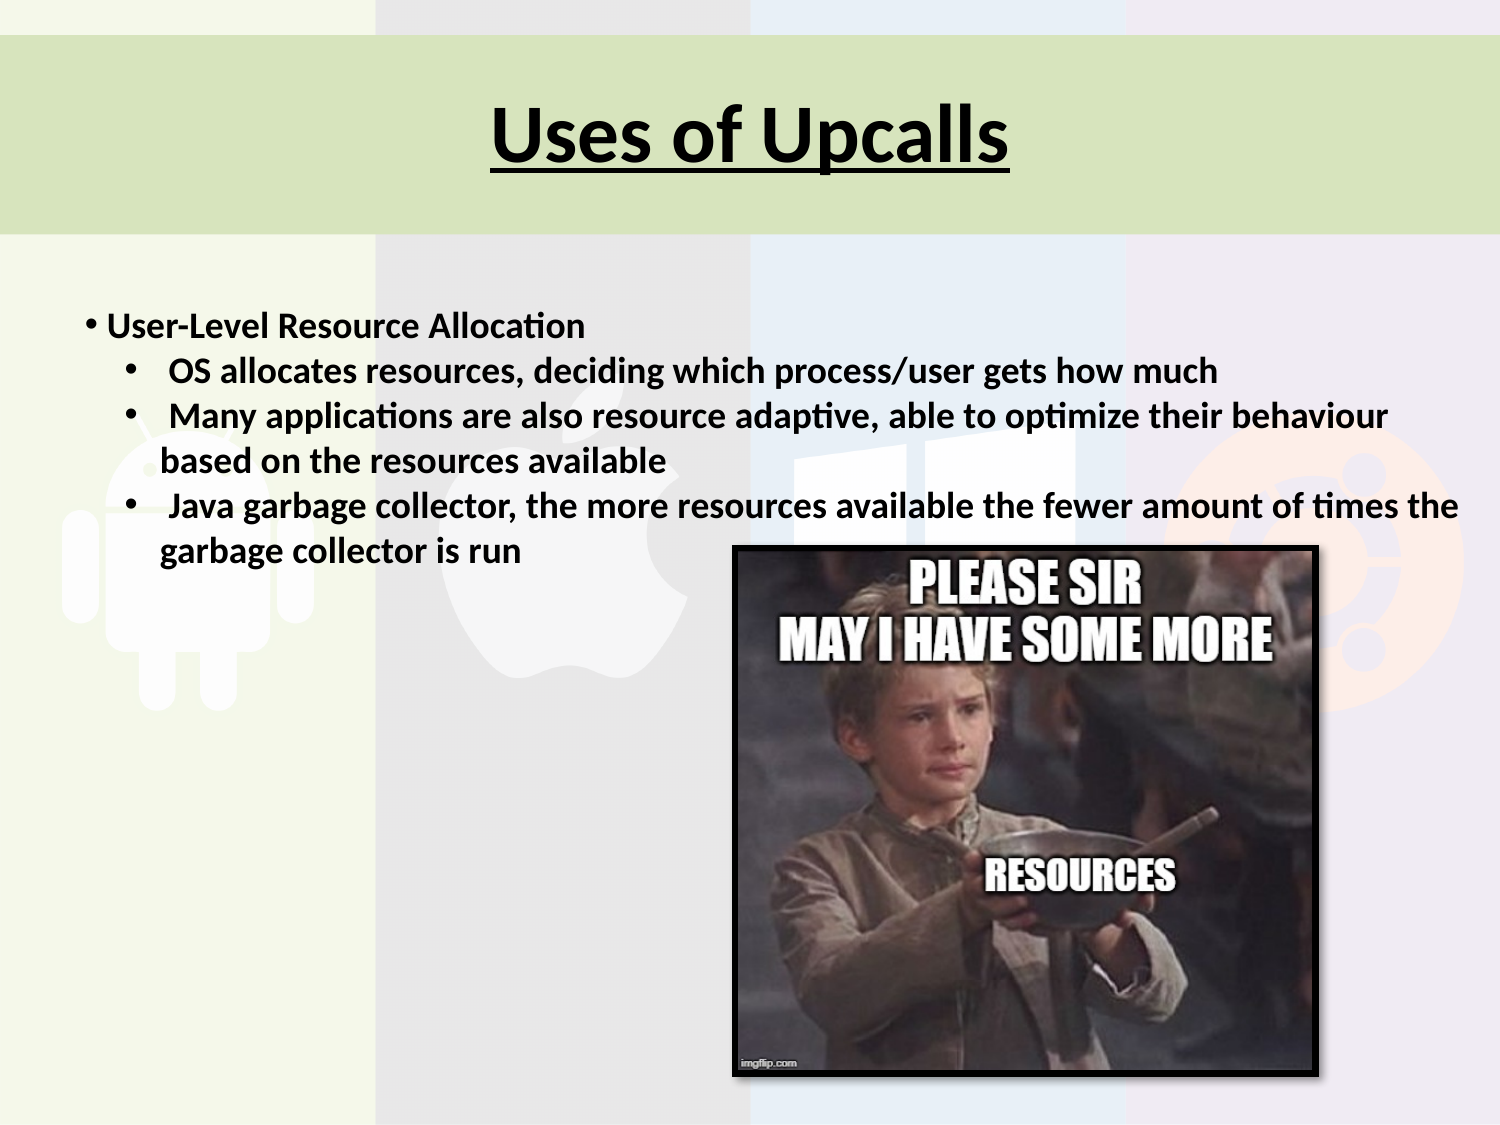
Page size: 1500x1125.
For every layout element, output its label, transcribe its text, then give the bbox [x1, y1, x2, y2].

text_box User-Level Resource Allocation OS allocates resources, deciding which process/user gets how much Many applications are also resource adaptive, able to optimize their behaviour based on the resources available Java garbage collector, the more resources available the fewer amount of times the garbage collector is run [70, 248, 1500, 714]
picture [737, 550, 1313, 1071]
text_box [0, 33, 1500, 236]
title Uses of Upcalls [17, 58, 1483, 200]
